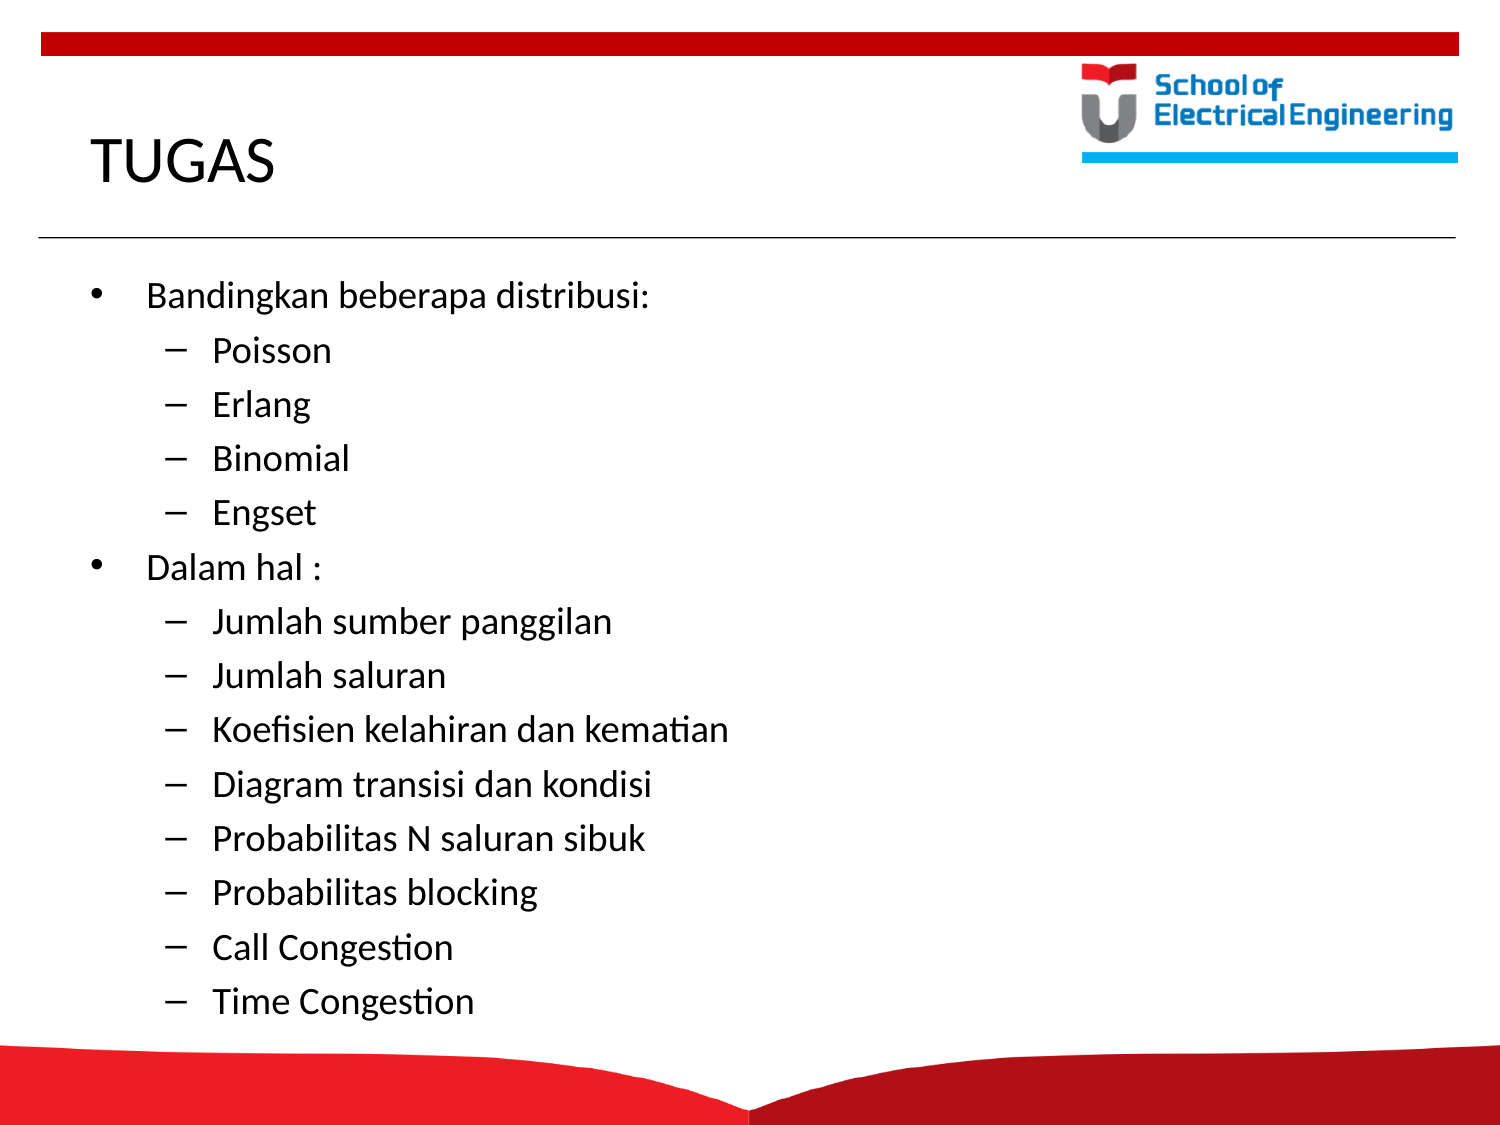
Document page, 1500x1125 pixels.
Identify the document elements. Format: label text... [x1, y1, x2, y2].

list Bandingkan beberapa distribusi: Poisson Erlang Binomial Engset Dalam hal : Jumlah sumber panggilan Jumlah saluran Koefisien kelahiran dan kematian Diagram transisi dan kondisi Probabilitas N saluran sibuk Probabilitas blocking Call Congestion Time Congestion [75, 262, 1425, 1035]
picture [1073, 63, 1458, 163]
title TUGAS [75, 78, 1074, 233]
picture [0, 1036, 1500, 1125]
